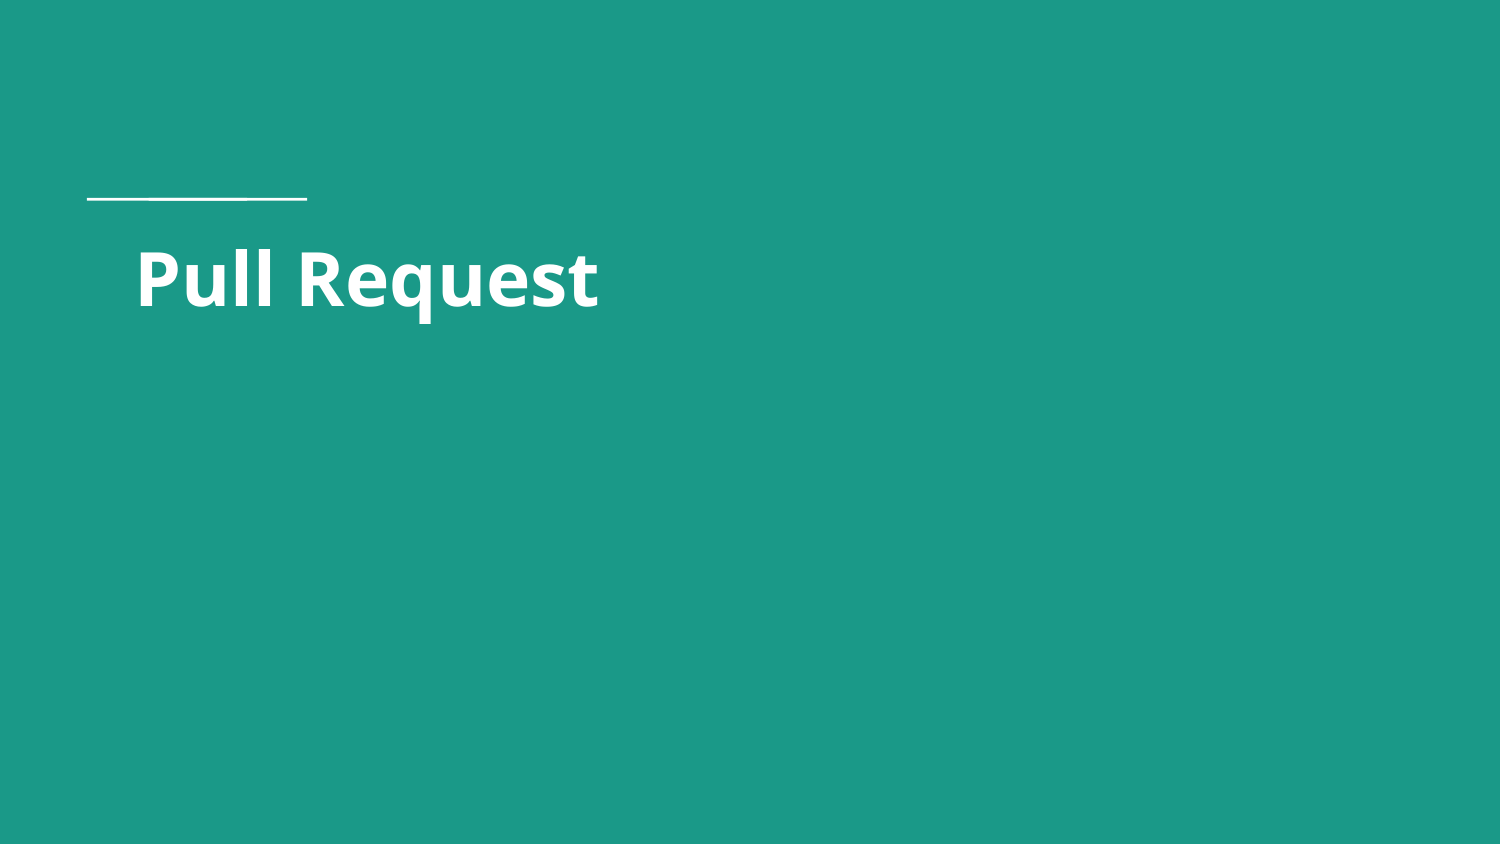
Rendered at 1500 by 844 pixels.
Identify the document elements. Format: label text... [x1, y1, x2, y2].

title Pull Request [119, 216, 1381, 466]
